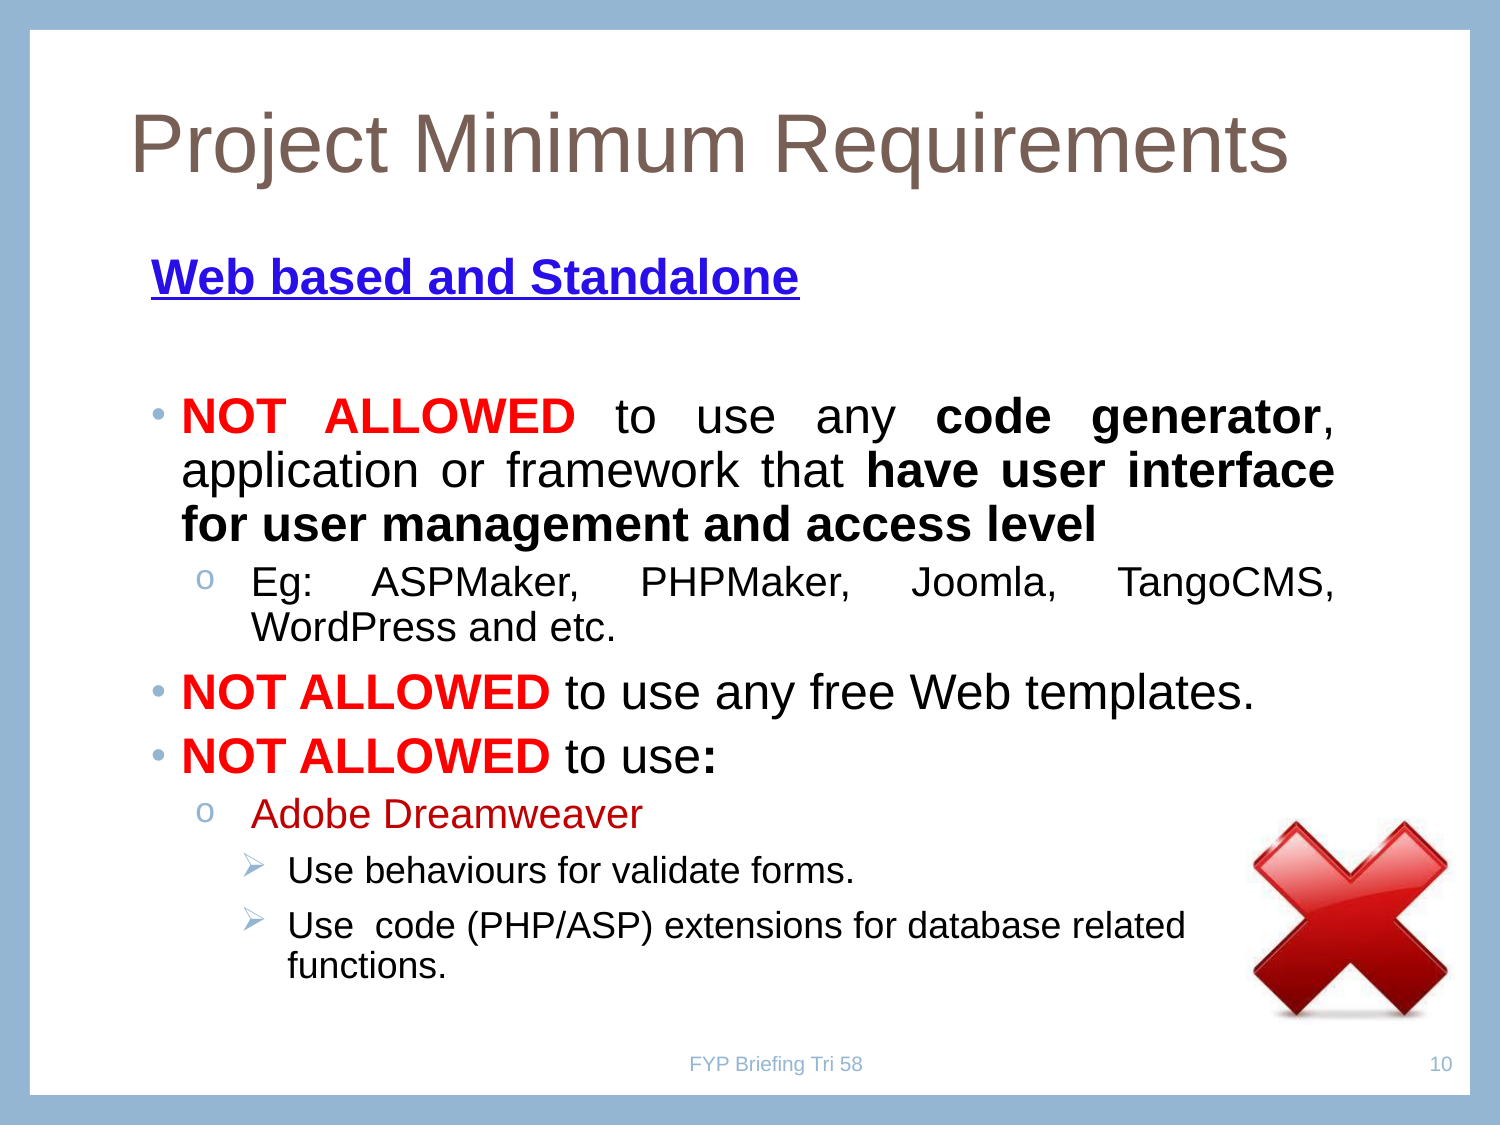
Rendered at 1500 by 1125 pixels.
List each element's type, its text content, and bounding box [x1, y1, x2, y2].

title Project Minimum Requirements [114, 34, 1330, 257]
footer FYP Briefing Tri 58 [485, 1032, 1067, 1093]
list Web based and Standalone NOT ALLOWED to use any code generator, application or framework that have user interface for user management and access level Eg: ASPMaker, PHPMaker, Joomla, TangoCMS, WordPress and etc. NOT ALLOWED to use any free Web templates. NOT ALLOWED to use: Adobe Dreamweaver Use behaviours for validate forms. Use code (PHP/ASP) extensions for database related functions. [135, 243, 1351, 1006]
text_box [1245, 818, 1456, 1025]
slide_number 10 [1257, 1032, 1468, 1093]
